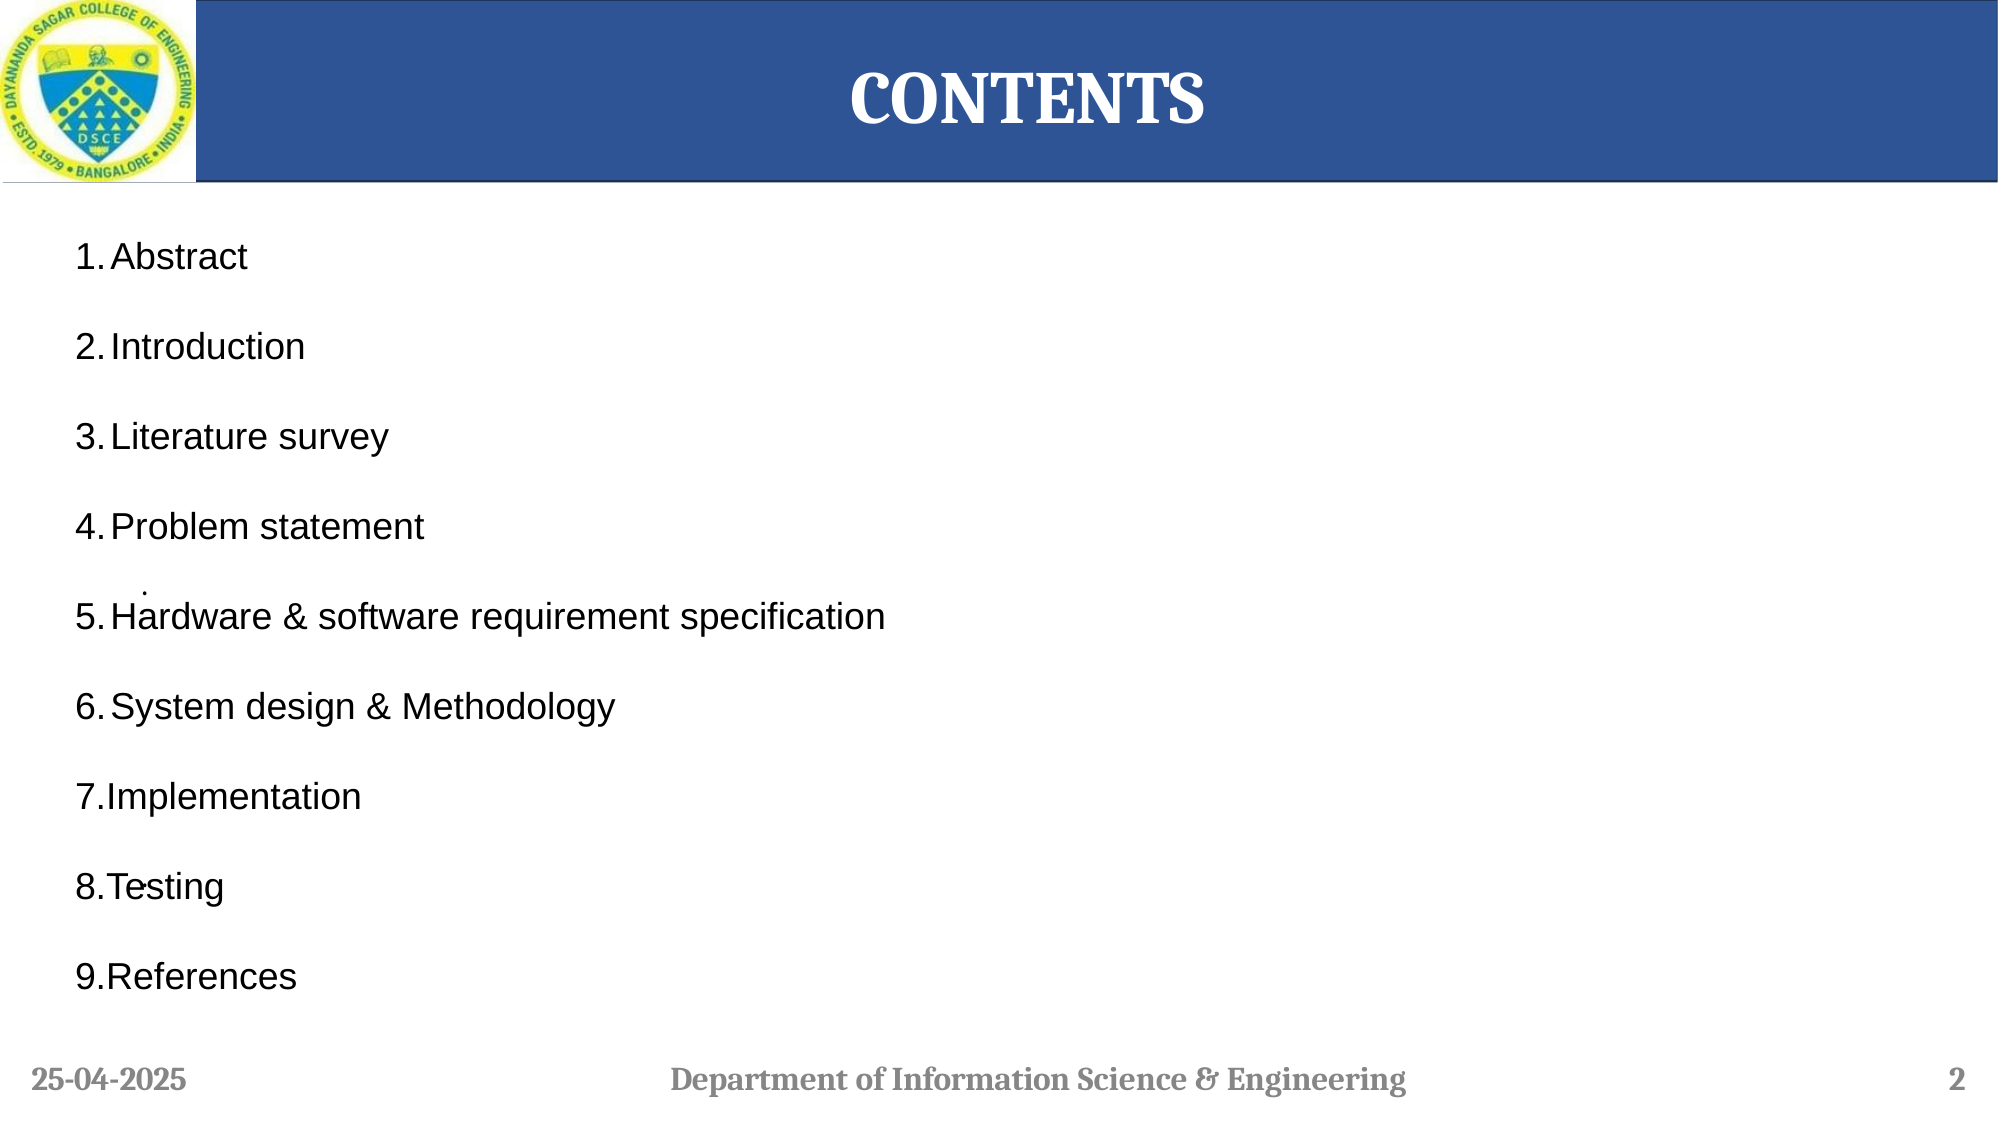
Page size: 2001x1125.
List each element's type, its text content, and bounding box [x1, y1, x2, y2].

text_box Abstract Introduction Literature survey Problem statement Hardware & software requirement specification System design & Methodology 7.Implementation 8.Testing 9.References [74, 229, 1324, 997]
picture [0, 0, 1998, 183]
slide_number 2 [1942, 1056, 1978, 1125]
footer Department of Information Science & Engineering [668, 1056, 1428, 1125]
title CONTENTS [288, 29, 1842, 237]
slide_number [29, 1056, 211, 1125]
